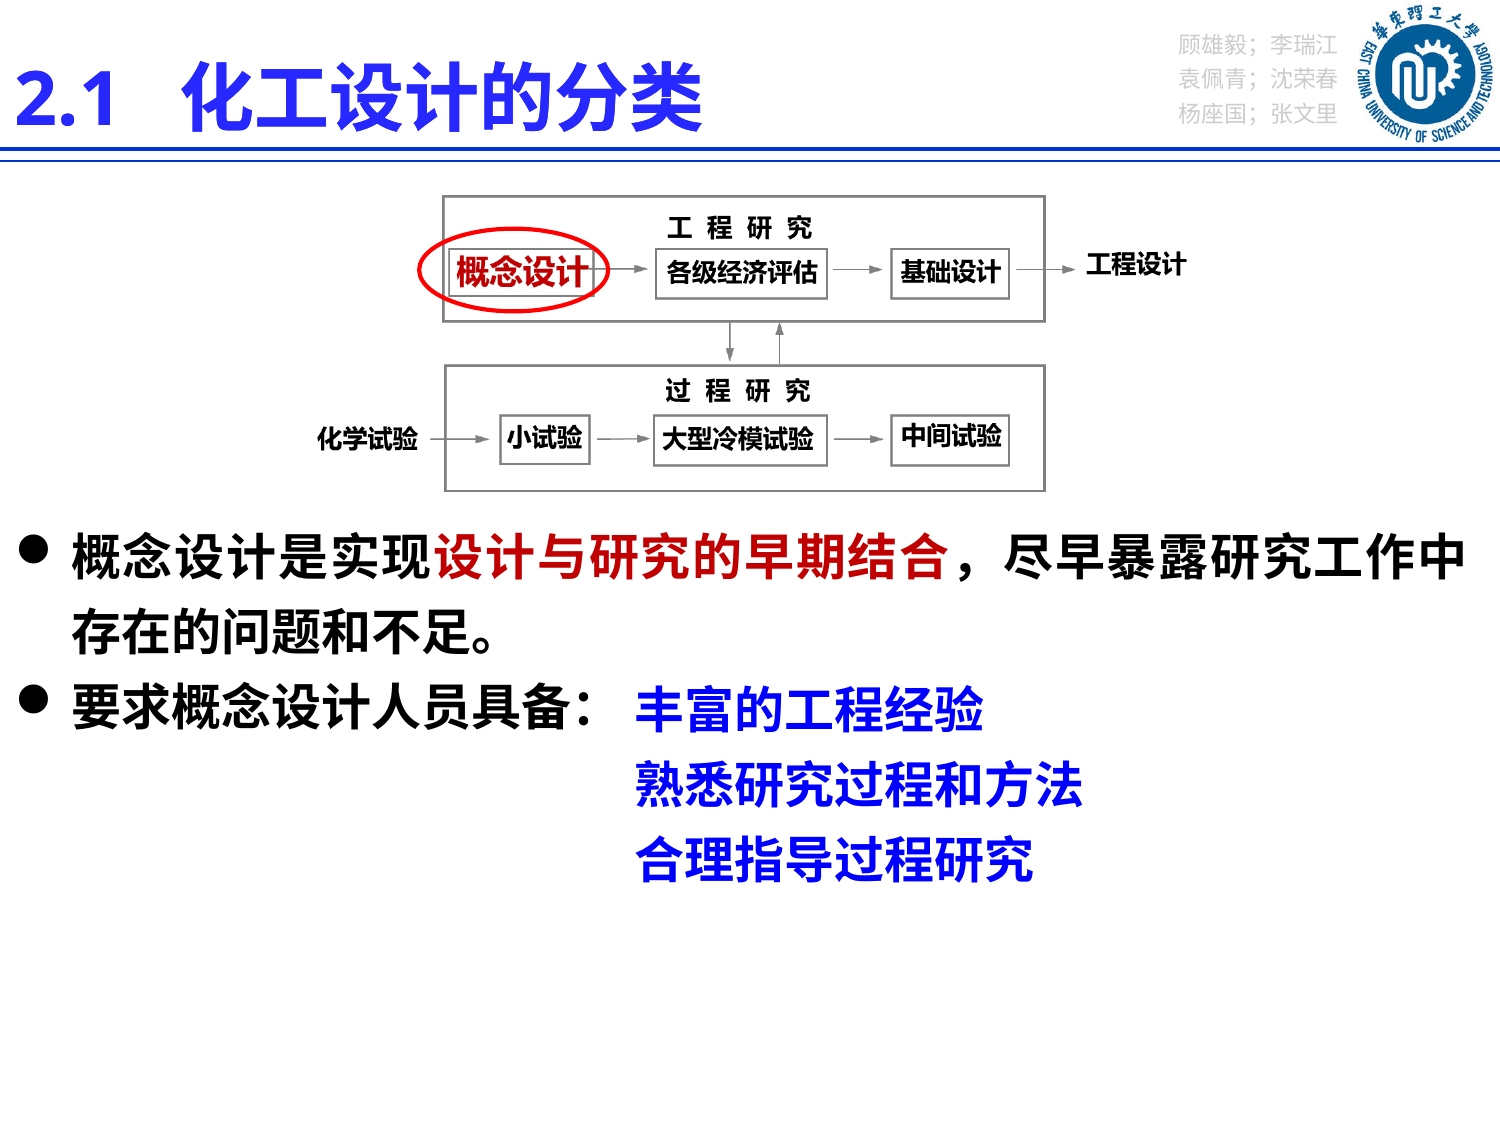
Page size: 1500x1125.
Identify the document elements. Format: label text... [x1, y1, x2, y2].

text_box 概念设计是实现设计与研究的早期结合，尽早暴露研究工作中存在的问题和不足。 要求概念设计人员具备： [0, 503, 1483, 819]
picture [298, 177, 1202, 492]
text_box 2.1 化工设计的分类 [0, 43, 1500, 148]
text_box 丰富的工程经验 熟悉研究过程和方法 合理指导过程研究 [620, 655, 1247, 896]
picture [1353, 3, 1495, 42]
